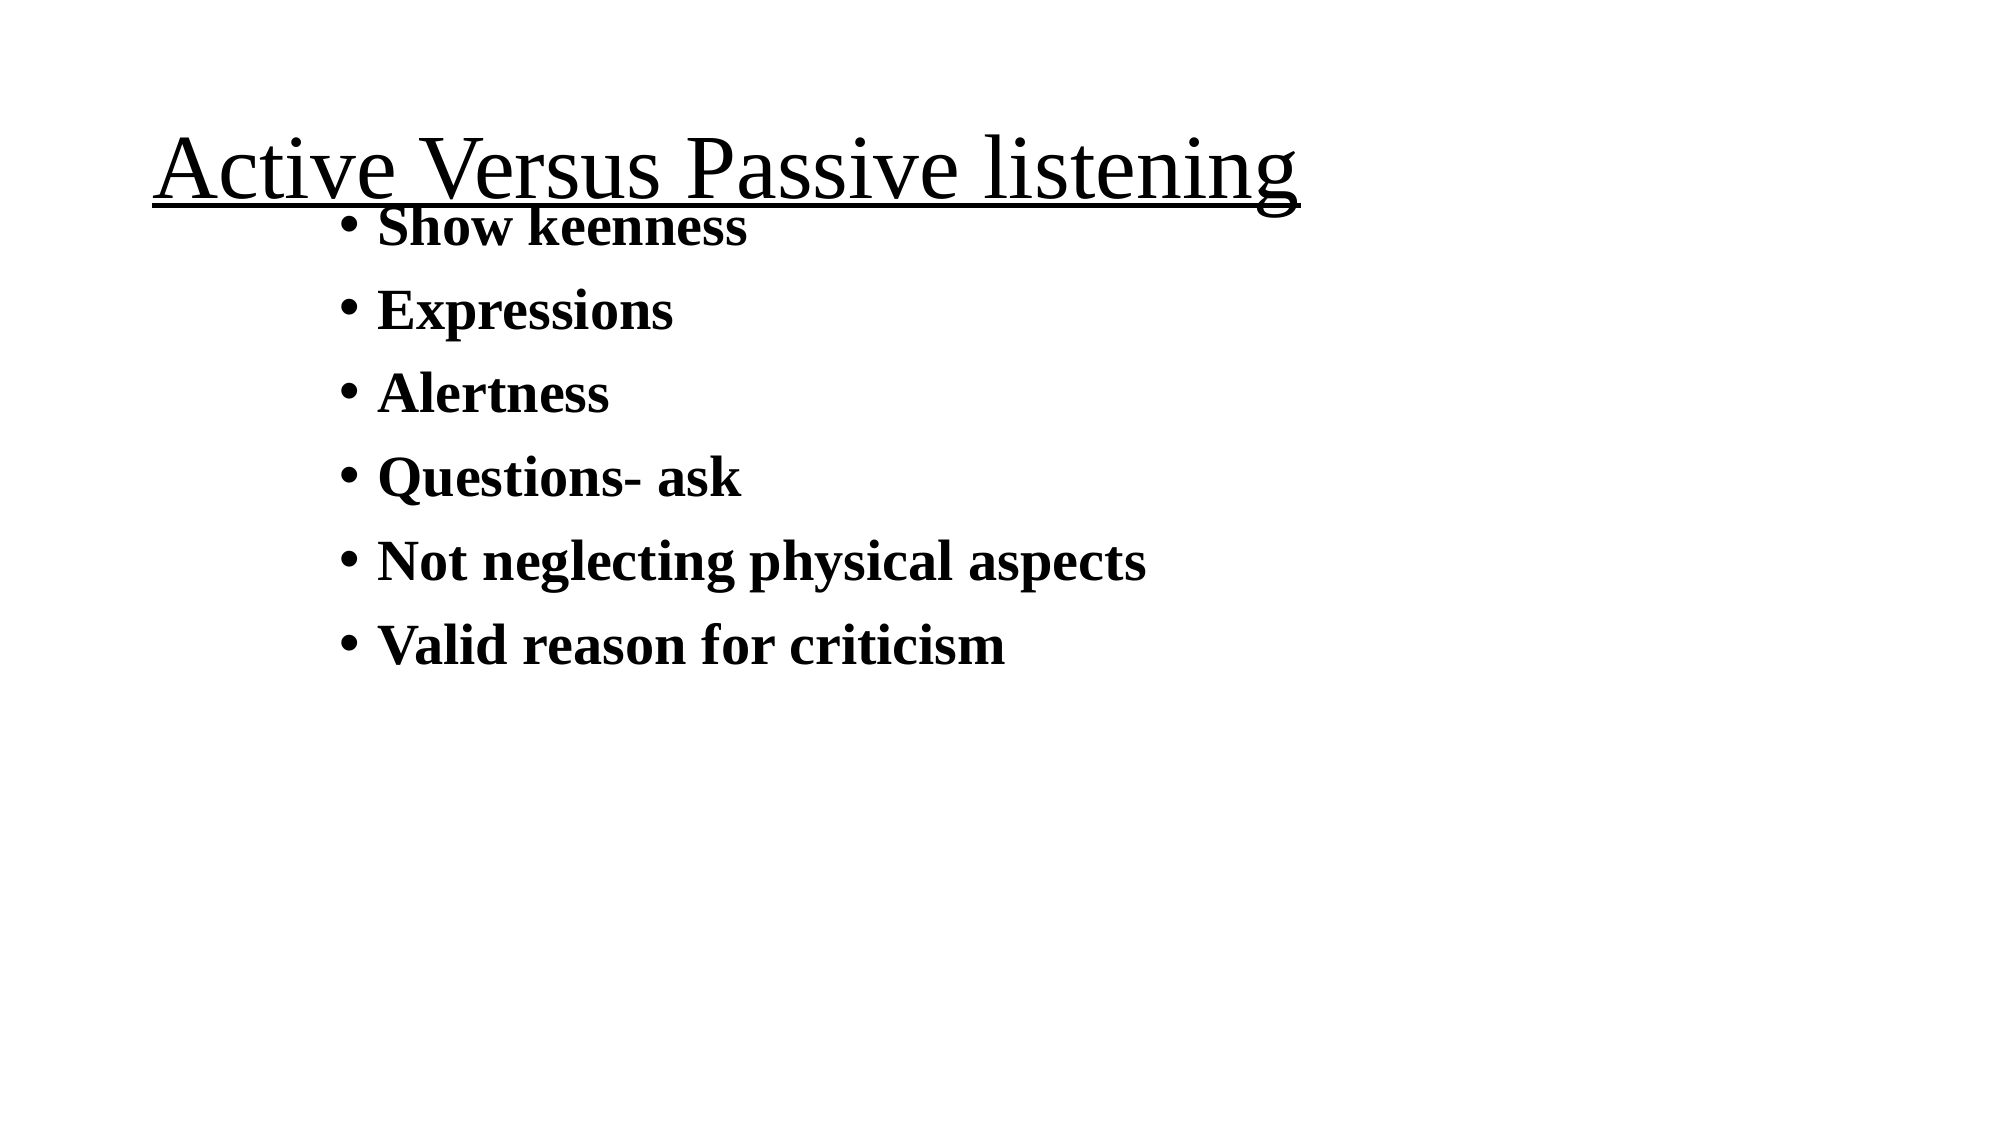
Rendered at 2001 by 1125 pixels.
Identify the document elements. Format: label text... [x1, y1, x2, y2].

title Active Versus Passive listening [137, 59, 1863, 278]
list Show keenness Expressions Alertness Questions- ask Not neglecting physical aspects Valid reason for criticism [324, 187, 1675, 1005]
